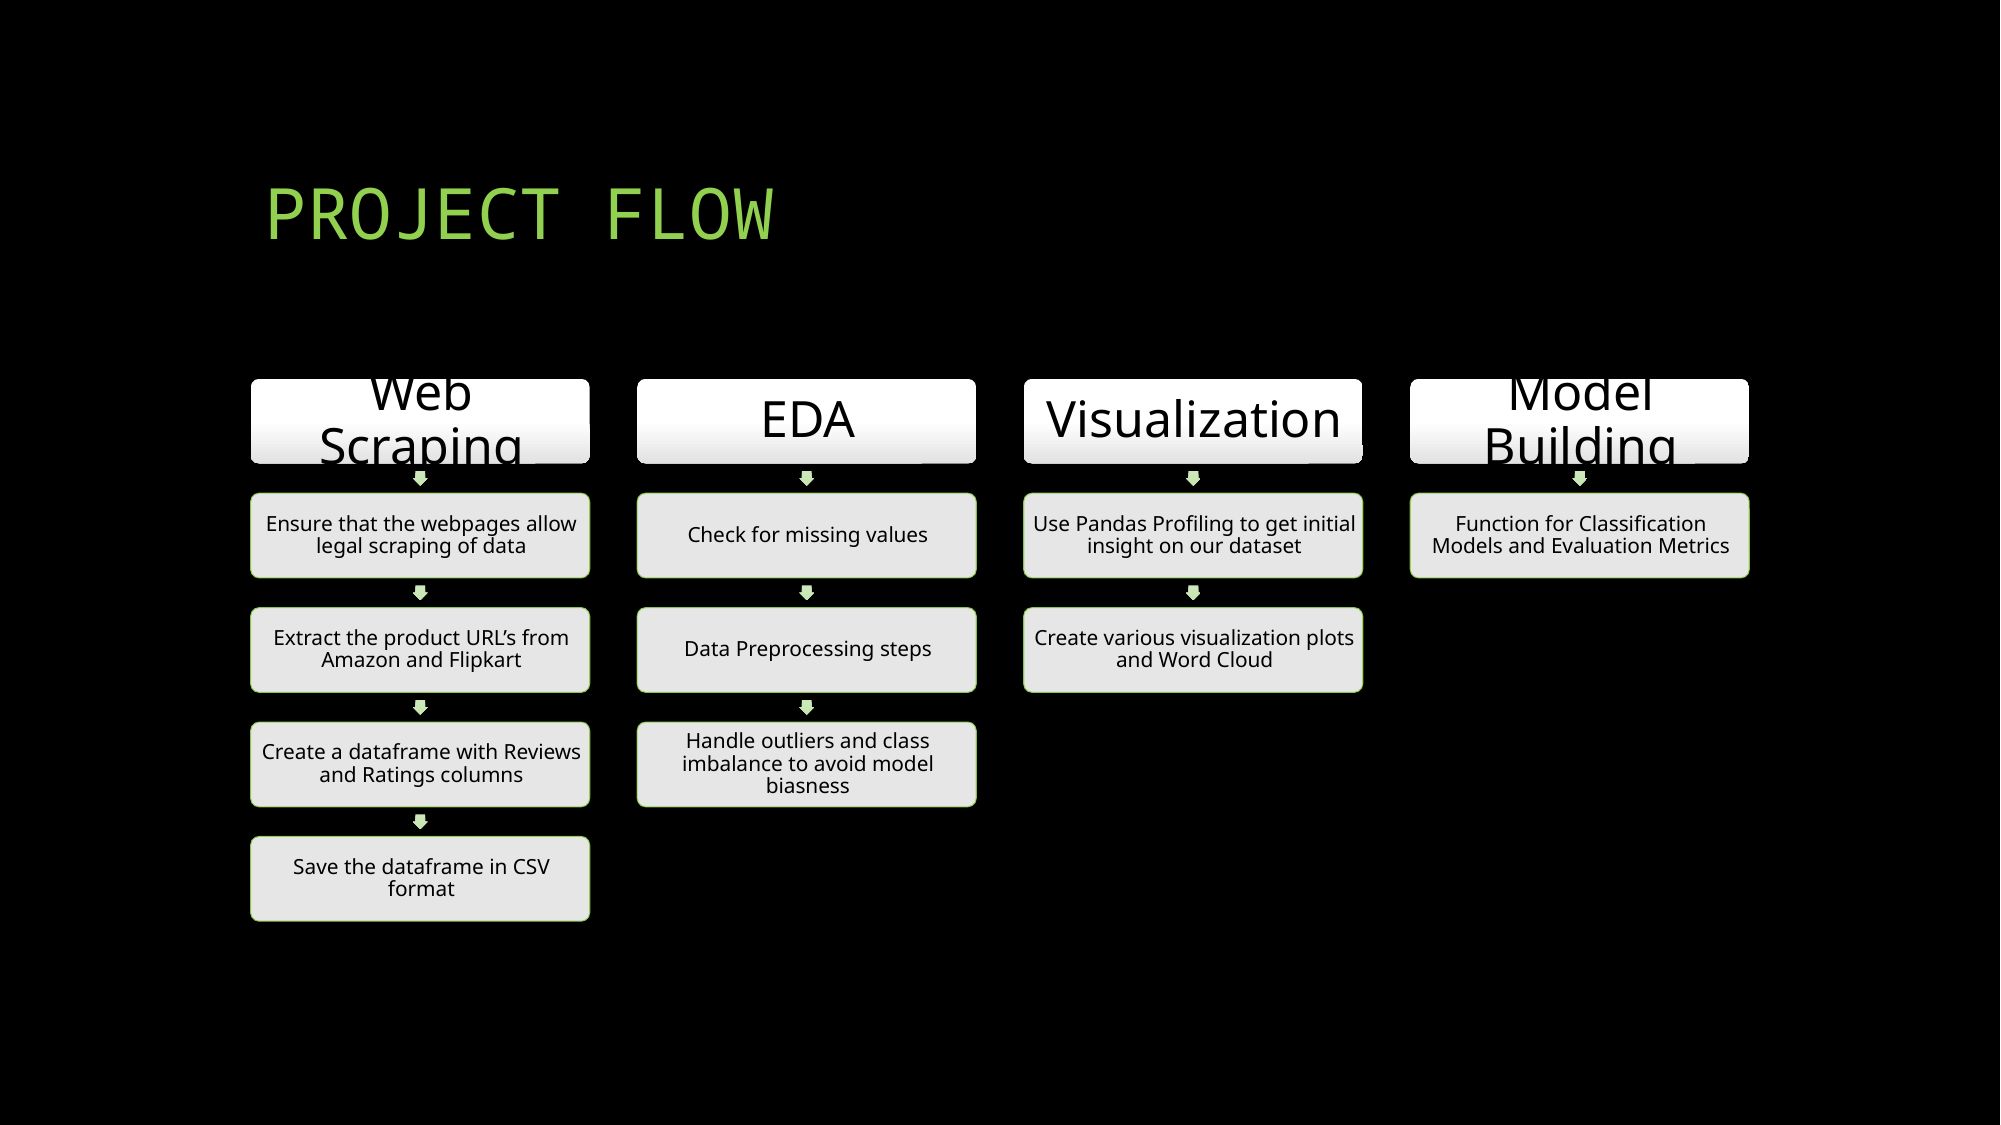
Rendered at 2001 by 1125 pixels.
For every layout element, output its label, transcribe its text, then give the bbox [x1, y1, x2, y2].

title PROJECT FLOW [249, 75, 1750, 263]
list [249, 299, 1750, 1000]
